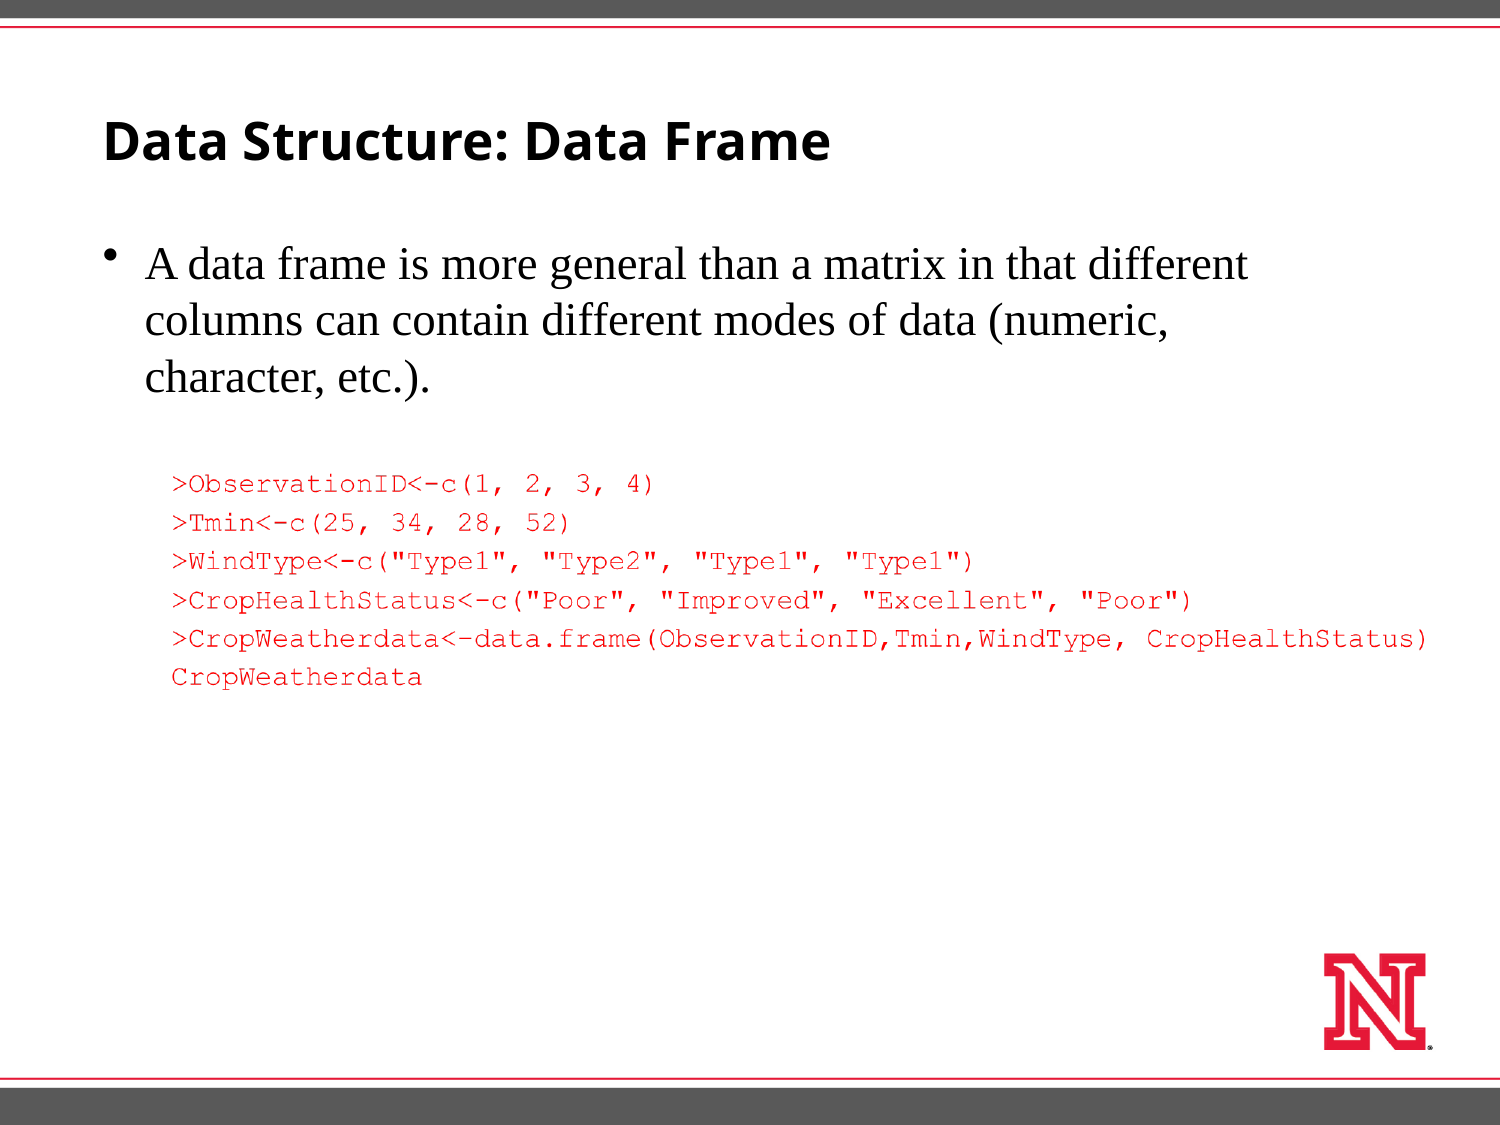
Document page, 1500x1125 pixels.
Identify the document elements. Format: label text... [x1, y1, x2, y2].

picture [0, 0, 1500, 1125]
list A data frame is more general than a matrix in that different columns can contain different modes of data (numeric, character, etc.). [87, 224, 1363, 900]
title Data Structure: Data Frame [87, 99, 1363, 213]
